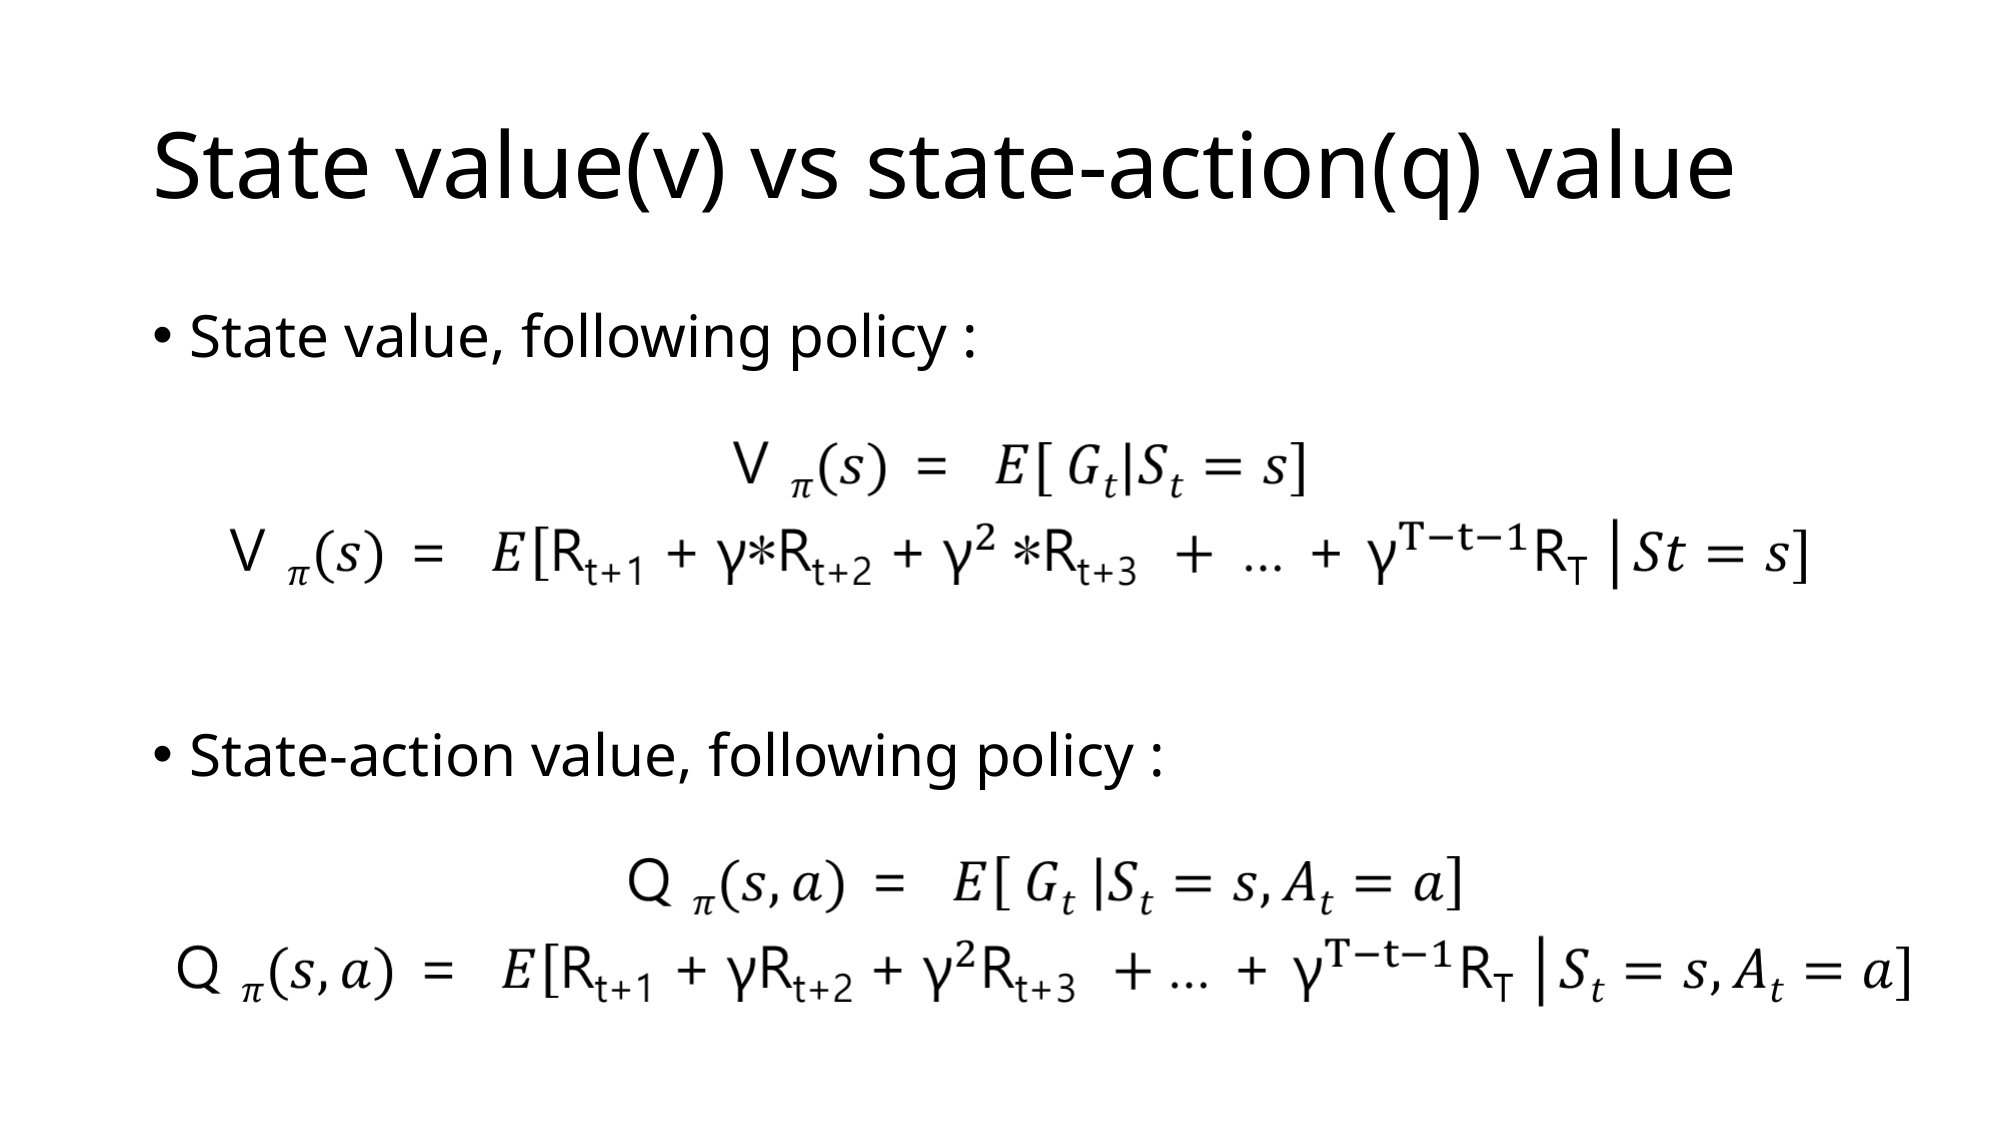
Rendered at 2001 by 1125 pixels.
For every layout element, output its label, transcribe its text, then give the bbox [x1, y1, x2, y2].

picture [139, 824, 1909, 1036]
picture [193, 407, 1806, 619]
title State value(v) vs state-action(q) value [137, 59, 1863, 278]
